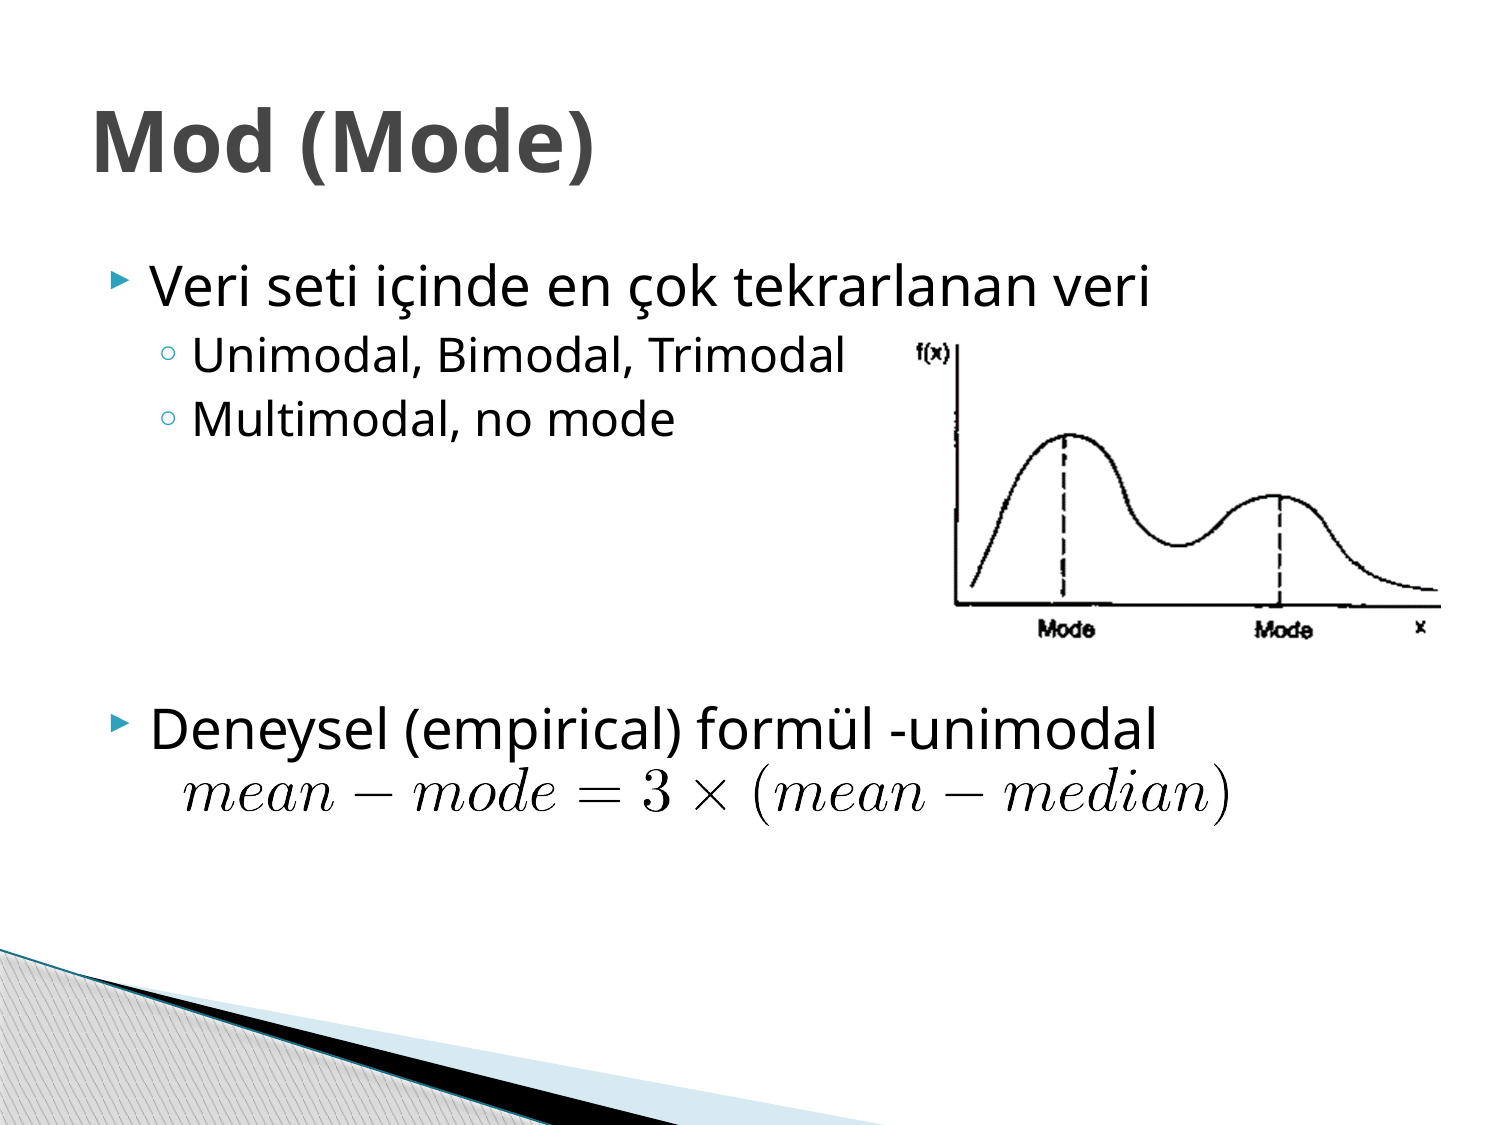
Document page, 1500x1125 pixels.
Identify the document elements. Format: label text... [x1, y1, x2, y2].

picture [915, 337, 1441, 642]
picture [182, 762, 1228, 826]
title Mod (Mode) [75, 45, 1425, 233]
list Veri seti içinde en çok tekrarlanan veri Unimodal, Bimodal, Trimodal Multimodal, no mode Deneysel (empirical) formül -unimodal [75, 243, 1425, 986]
